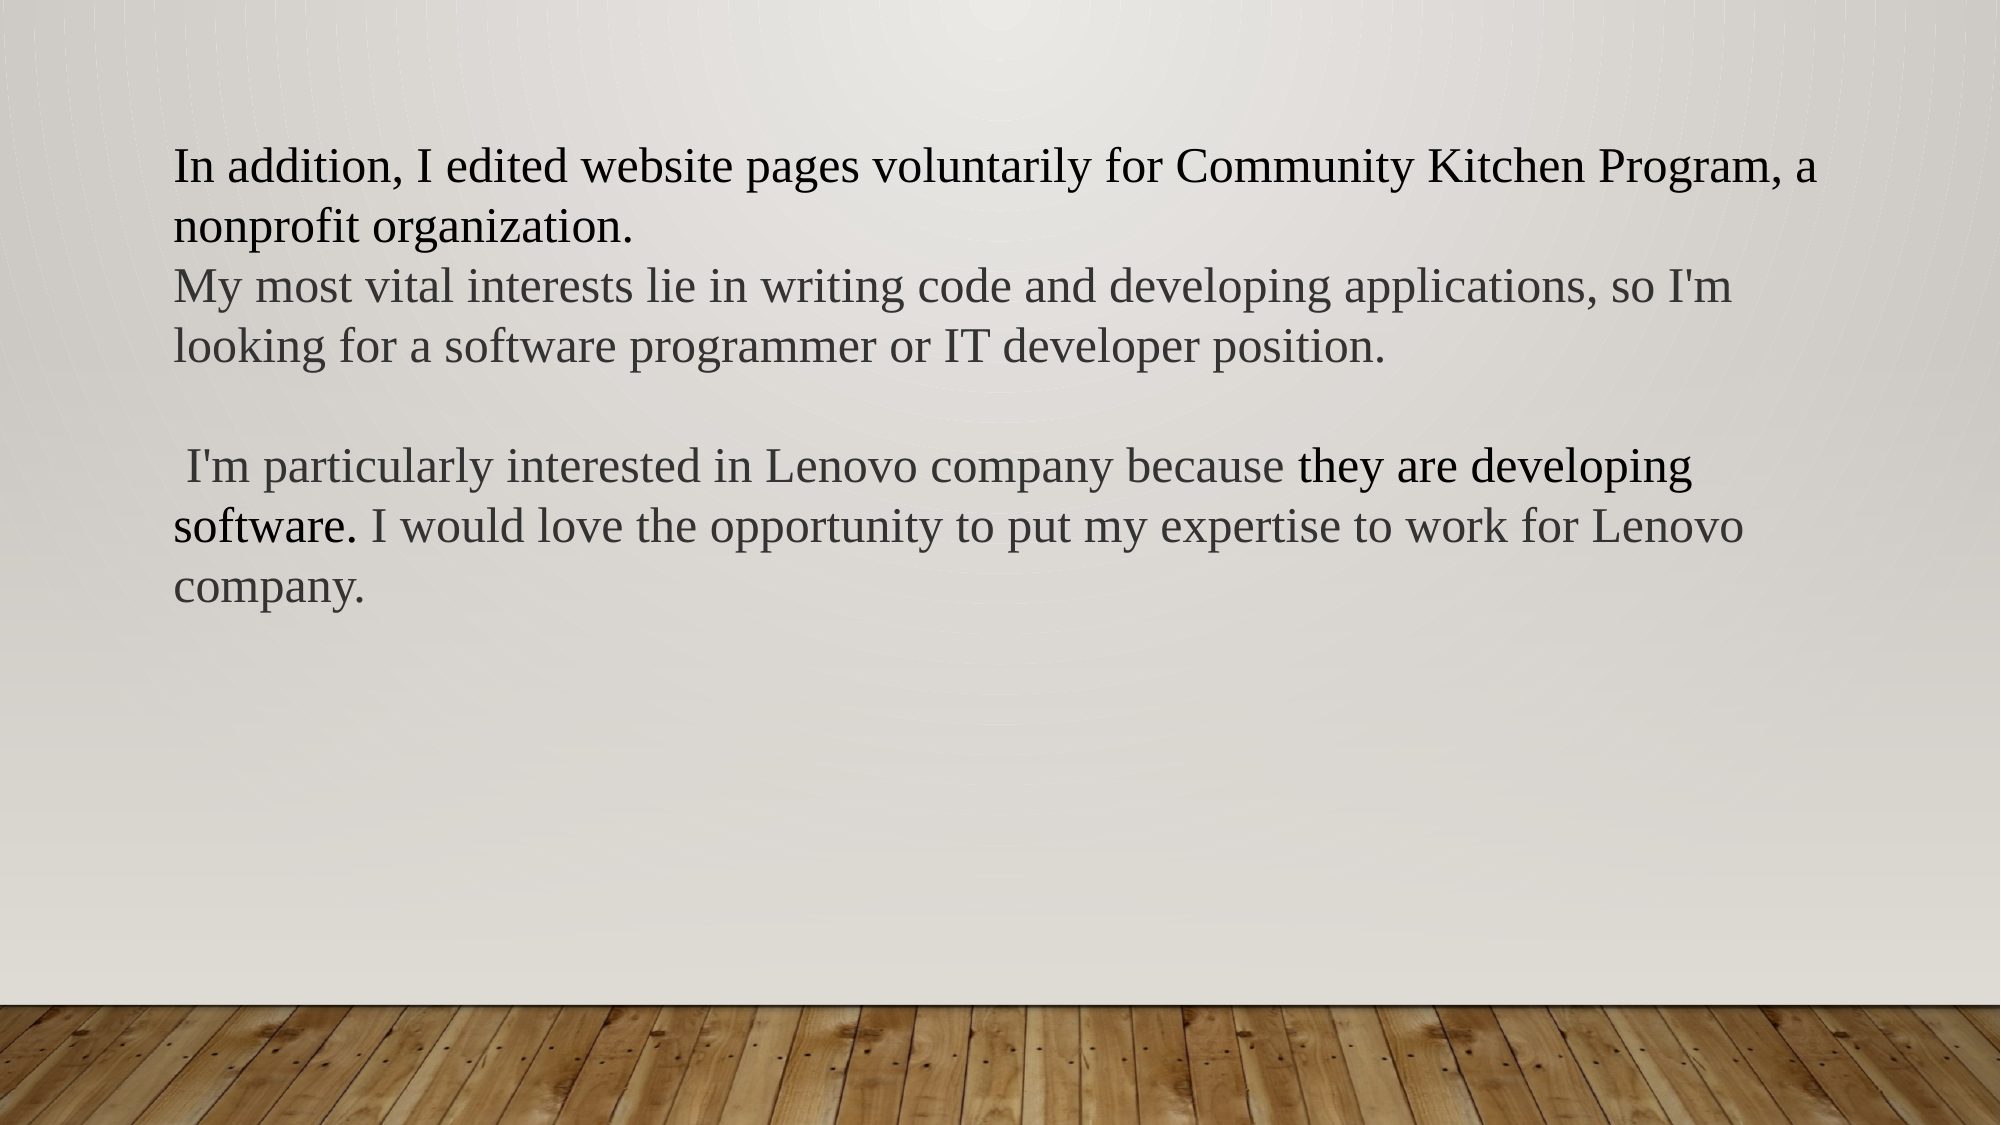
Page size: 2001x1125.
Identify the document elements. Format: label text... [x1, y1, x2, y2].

picture [0, 1005, 2000, 1125]
text_box In addition, I edited website pages voluntarily for Community Kitchen Program, a nonprofit organization. My most vital interests lie in writing code and developing applications, so I'm looking for a software programmer or IT developer position. I'm particularly interested in Lenovo company because they are developing software. I would love the opportunity to put my expertise to work for Lenovo company. [158, 124, 1863, 620]
